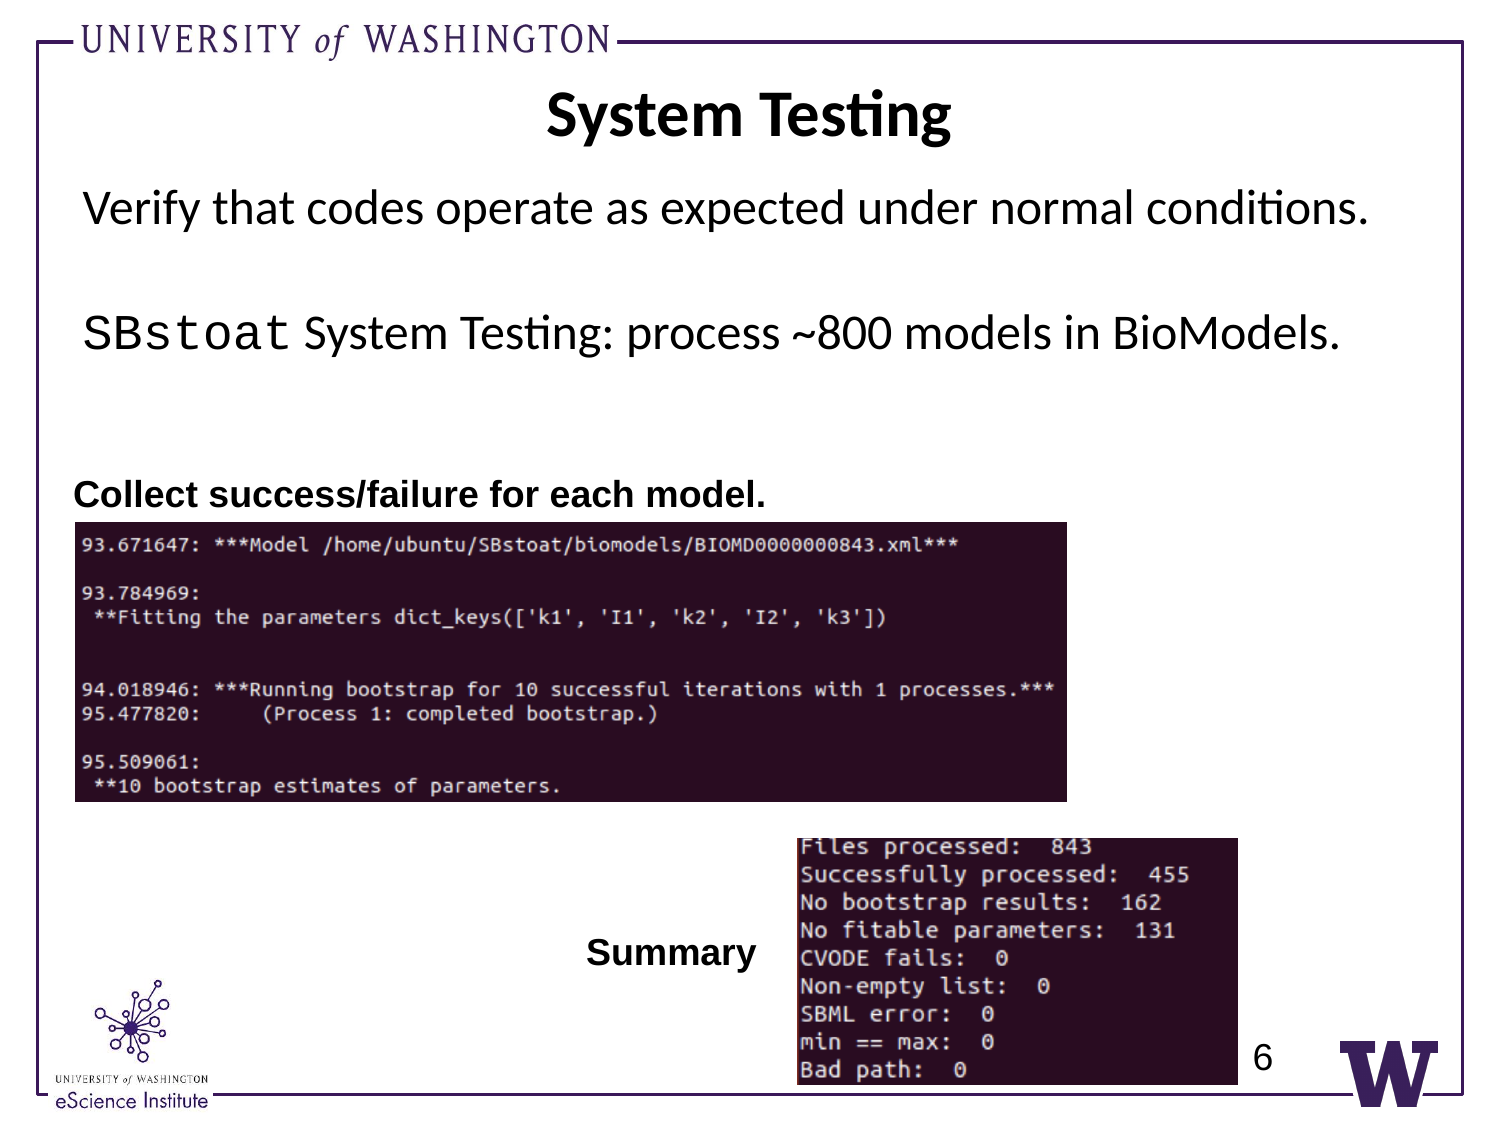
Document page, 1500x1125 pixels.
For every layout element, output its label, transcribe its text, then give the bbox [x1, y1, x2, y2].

title System Testing [75, 62, 1425, 200]
picture [74, 522, 1068, 803]
picture [797, 838, 1238, 1086]
text_box Collect success/failure for each model. [58, 462, 789, 523]
list Verify that codes operate as expected under normal conditions. [67, 166, 1418, 291]
picture [81, 24, 609, 61]
picture [1340, 1041, 1438, 1107]
picture [48, 978, 213, 1113]
slide_number 6 [1242, 1025, 1325, 1085]
text_box Summary [570, 920, 774, 981]
text_box SBstoat System Testing: process ~800 models in BioModels. [67, 291, 1466, 390]
